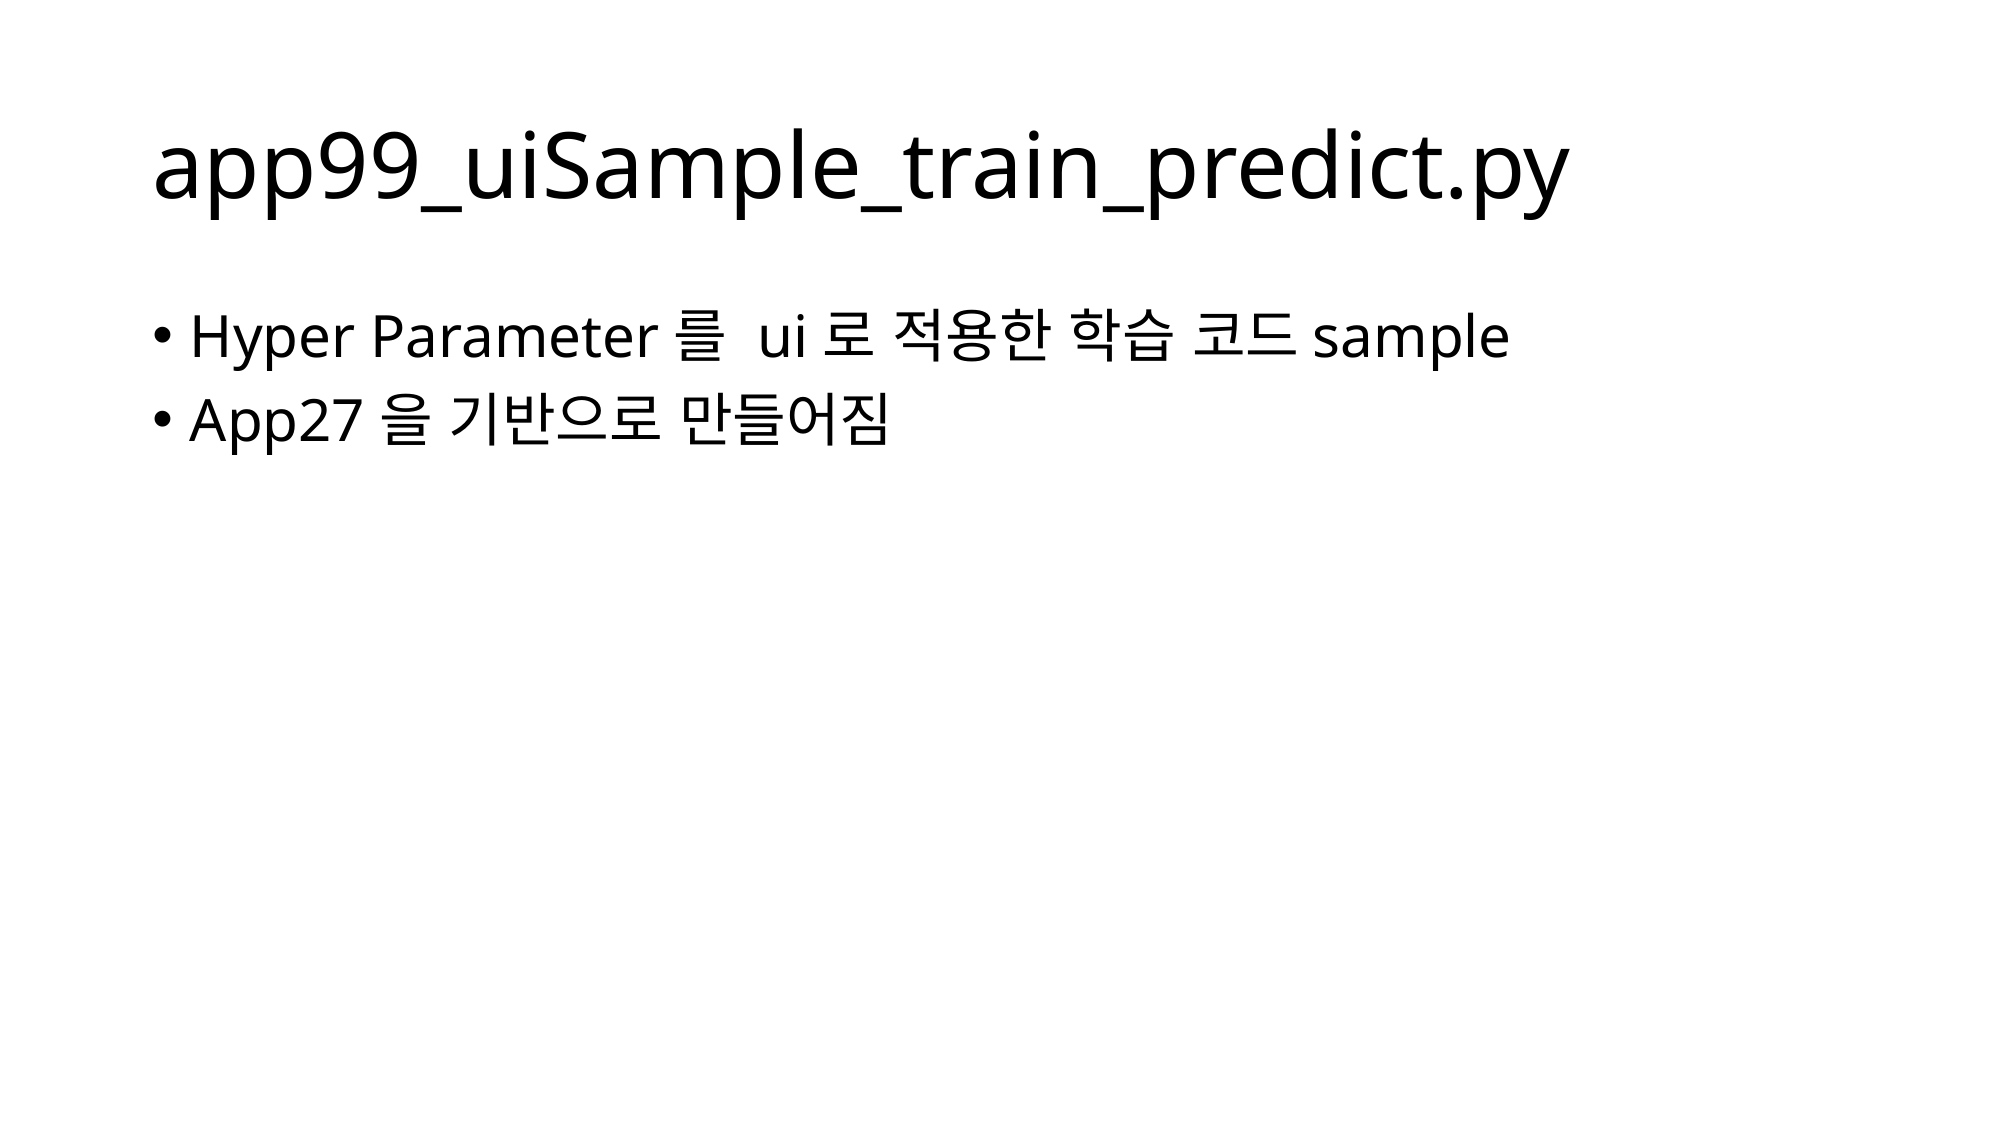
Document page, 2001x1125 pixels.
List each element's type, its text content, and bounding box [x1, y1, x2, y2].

list Hyper Parameter를 ui로 적용한 학습 코드sample App27을 기반으로 만들어짐 [137, 299, 1863, 1014]
title app99_uiSample_train_predict.py [137, 59, 1863, 278]
